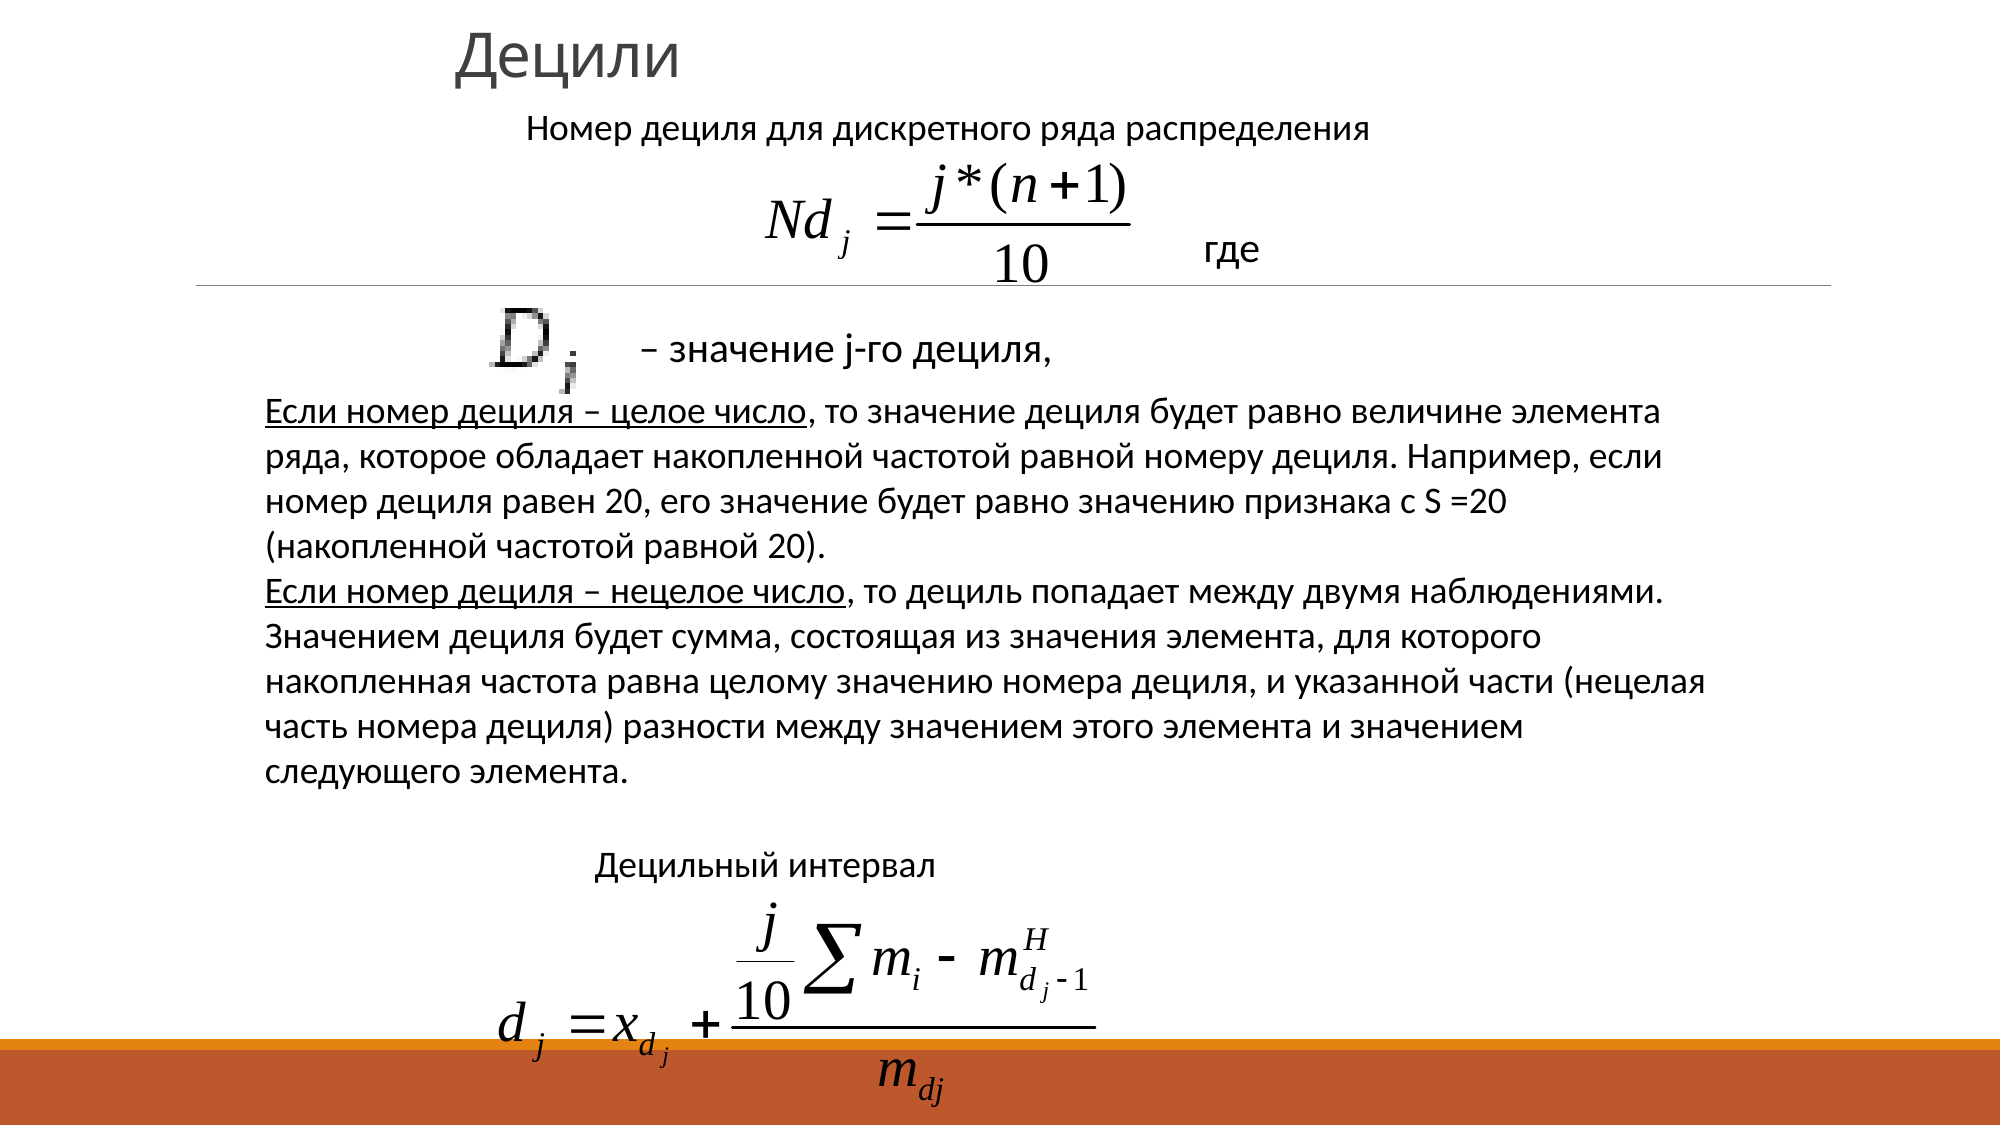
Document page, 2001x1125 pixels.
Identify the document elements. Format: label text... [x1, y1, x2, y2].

text_box Децильный интервал [579, 832, 952, 881]
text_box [488, 884, 1109, 1118]
text_box – значение j-го дециля, [623, 313, 1069, 378]
text_box Если номер дециля – целое число, то значение дециля будет равно величине элемента ряда, которое обладает накопленной частотой равной номеру дециля. Например, если номер дециля равен 20, его значение будет равно значению признака с S =20 (накопленной частотой равной 20). Если номер дециля – нецелое число, то дециль попадает между двумя наблюдениями. Значением дециля будет сумма, состоящая из значения элемента, для которого накопленная частота равна целому значению номера дециля, и указанной части (нецелая часть номера дециля) разности между значением этого элемента и значением следующего элемента. [249, 378, 1733, 799]
text_box Номер дециля для дискретного ряда распределения [511, 95, 1387, 156]
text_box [753, 148, 1145, 296]
picture [468, 291, 603, 400]
title Децили [440, 19, 1568, 98]
text_box где [1188, 213, 1331, 278]
